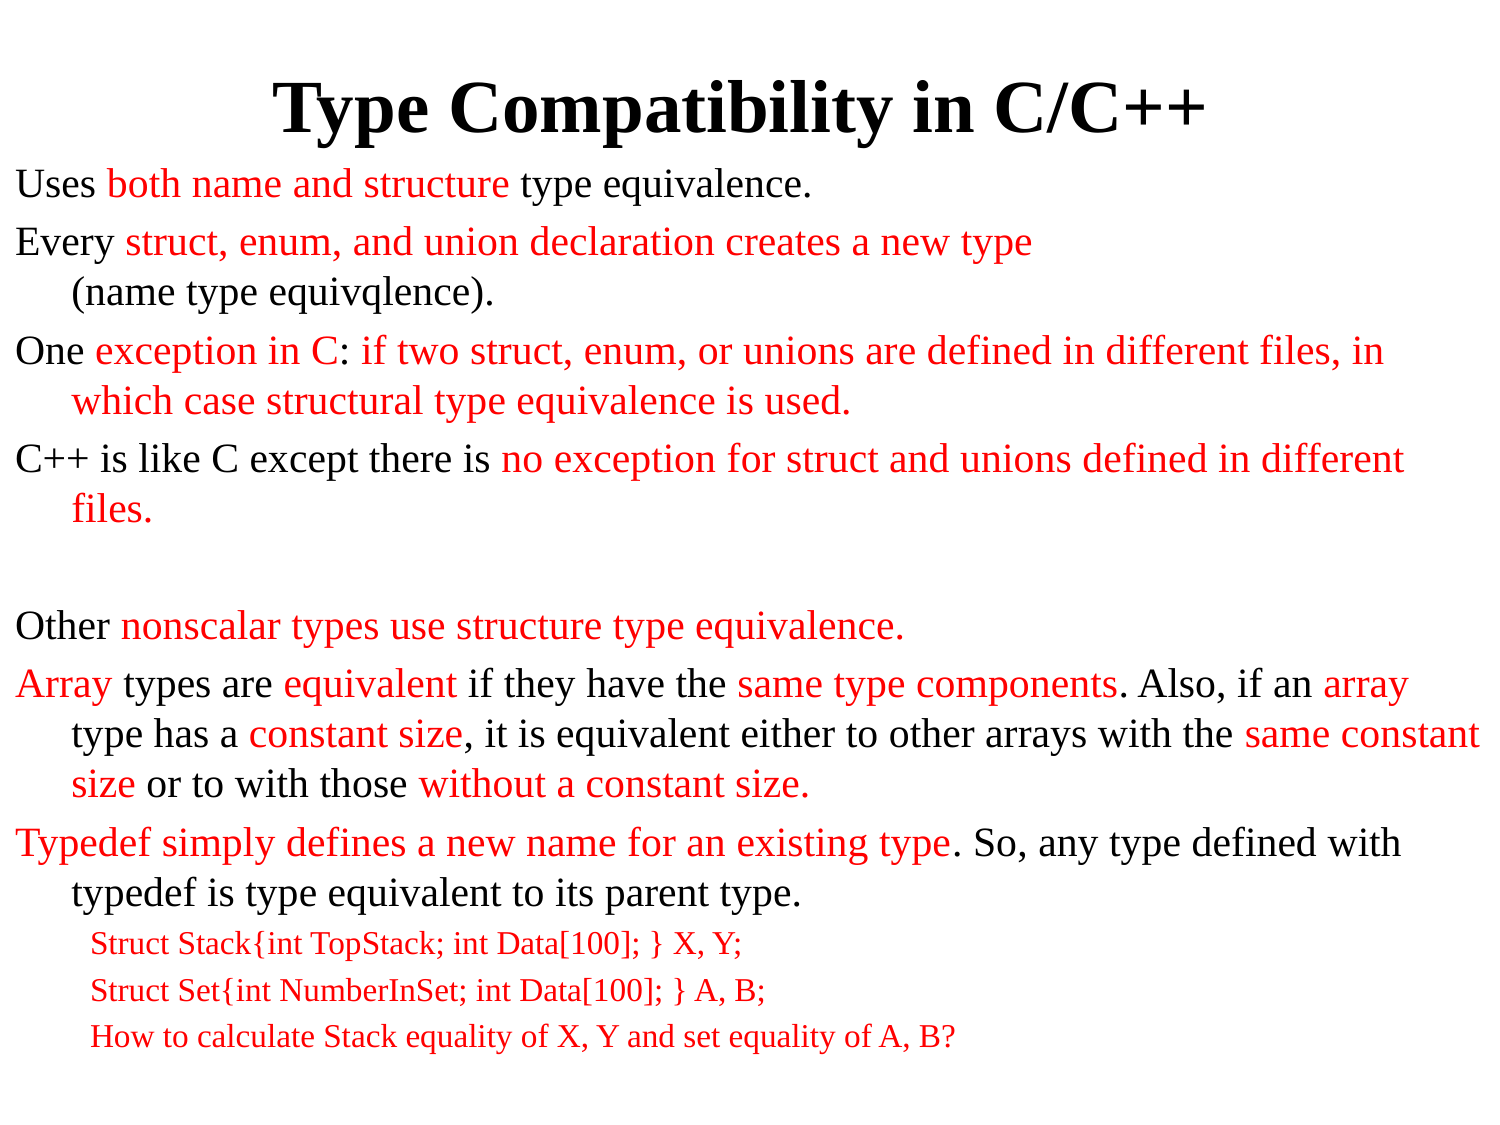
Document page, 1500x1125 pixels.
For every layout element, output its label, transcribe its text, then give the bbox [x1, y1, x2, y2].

list Type Compatibility in C/C++ Uses both name and structure type equivalence. Every struct, enum, and union declaration creates a new type (name type equivqlence). One exception in C: if two struct, enum, or unions are defined in different files, in which case structural type equivalence is used. C++ is like C except there is no exception for struct and unions defined in different files. Other nonscalar types use structure type equivalence. Array types are equivalent if they have the same type components. Also, if an array type has a constant size, it is equivalent either to other arrays with the same constant size or to with those without a constant size. Typedef simply defines a new name for an existing type. So, any type defined with typedef is type equivalent to its parent type. Struct Stack{int TopStack; int Data[100]; } X, Y; Struct Set{int NumberInSet; int Data[100]; } A, B; How to calculate Stack equality of X, Y and set equality of A, B? [0, 50, 1500, 1100]
